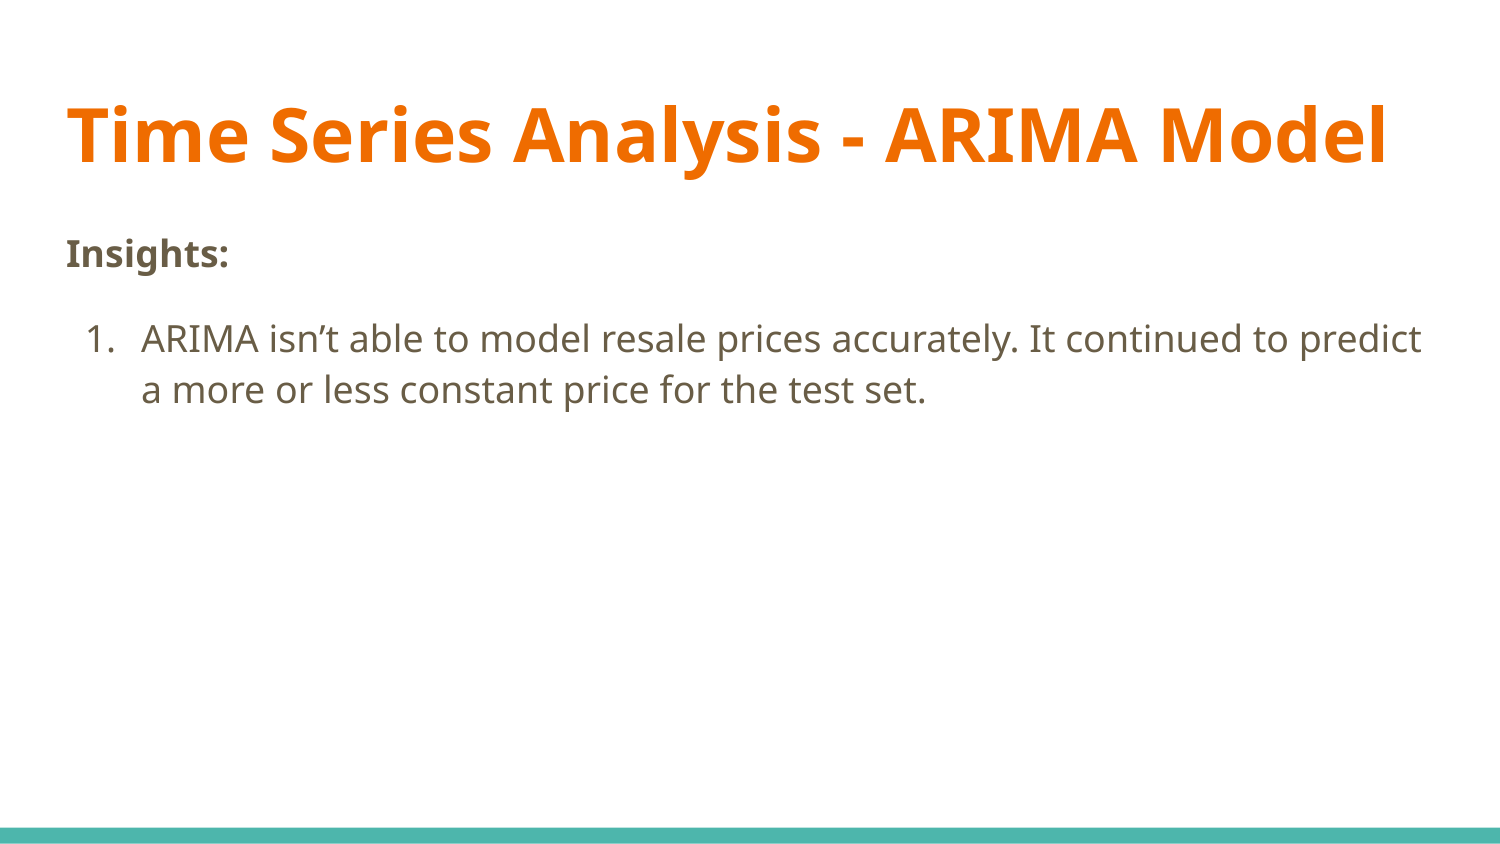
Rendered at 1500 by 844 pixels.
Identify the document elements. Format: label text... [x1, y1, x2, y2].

list Insights: ARIMA isn’t able to model resale prices accurately. It continued to predict a more or less constant price for the test set. [51, 207, 1449, 750]
title Time Series Analysis - ARIMA Model [51, 72, 1449, 189]
